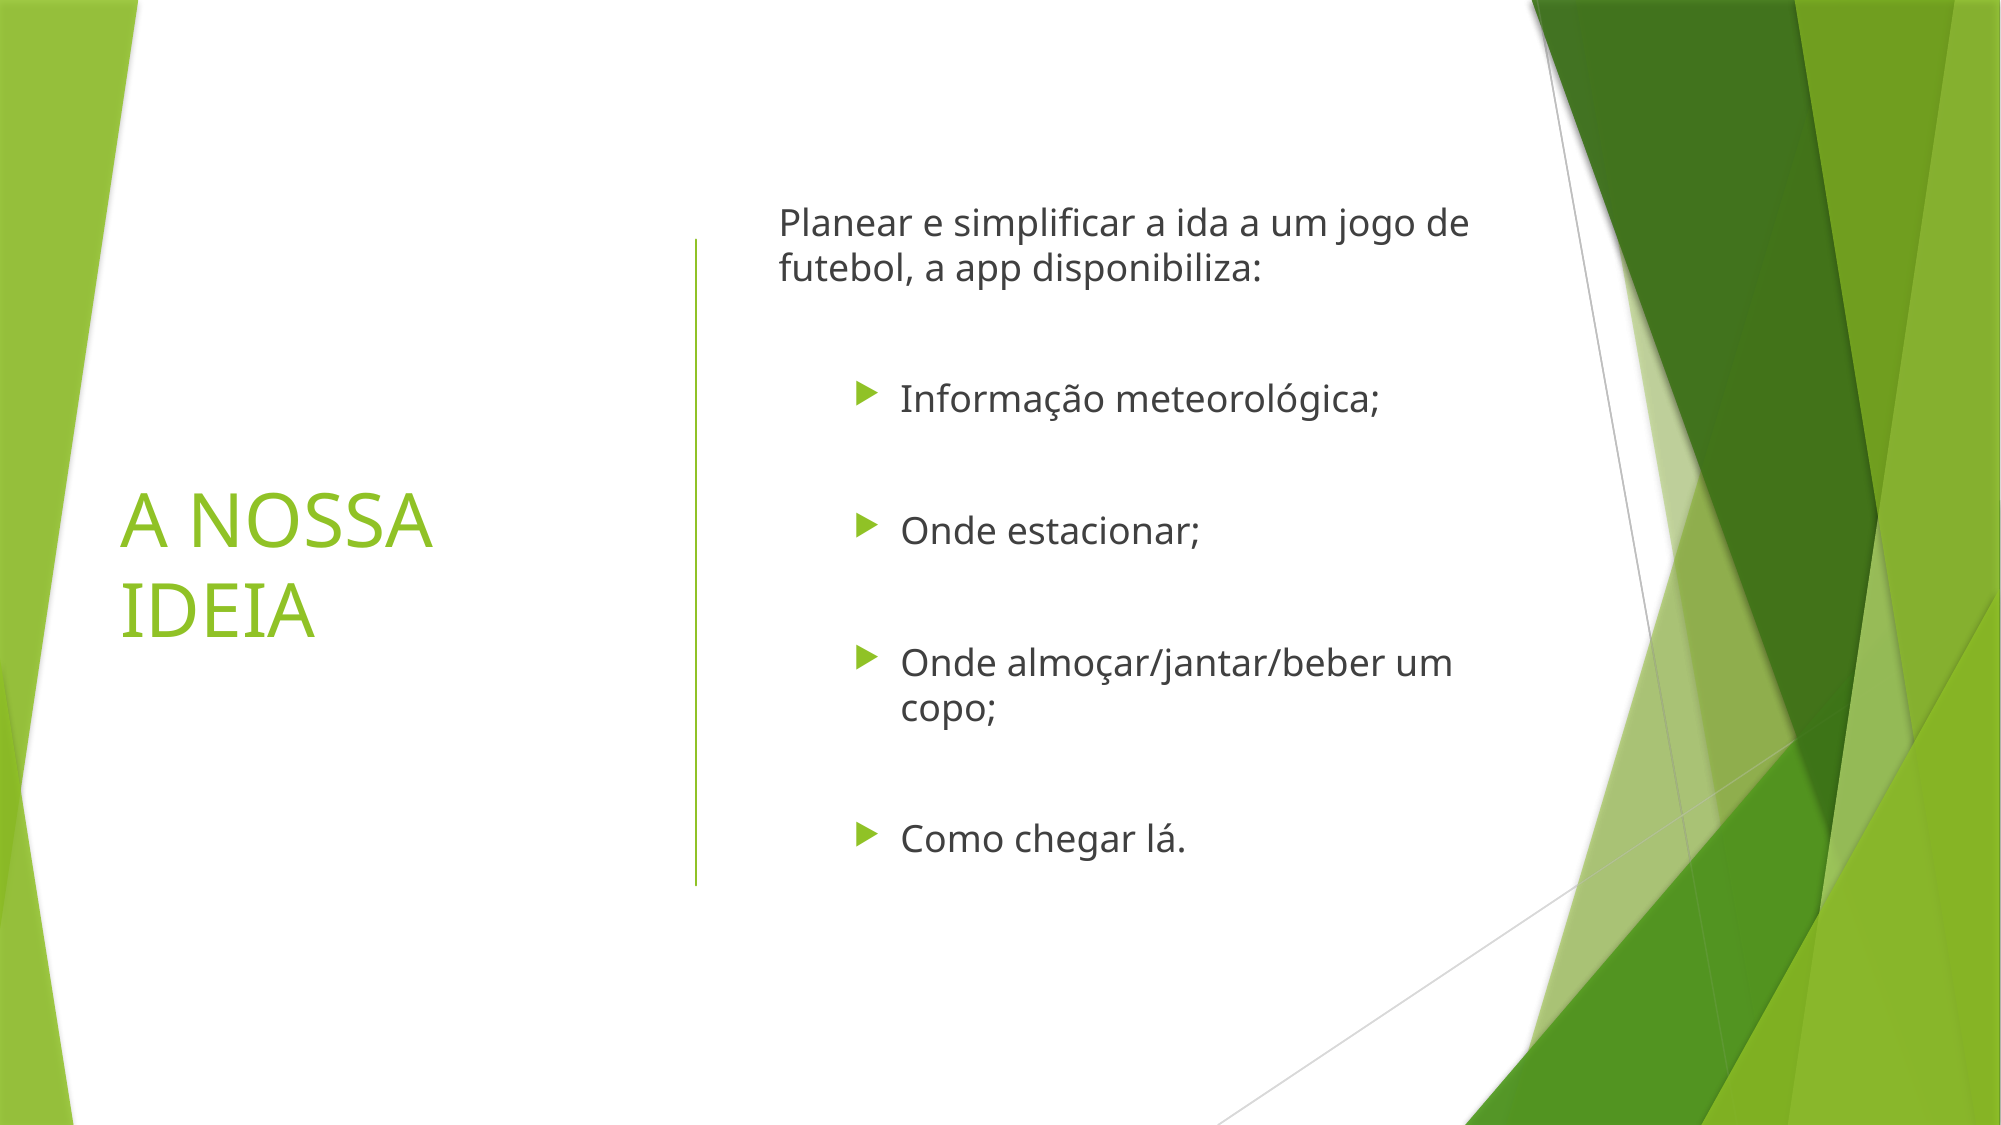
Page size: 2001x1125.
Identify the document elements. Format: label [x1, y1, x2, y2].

text_box [0, 0, 2000, 1125]
